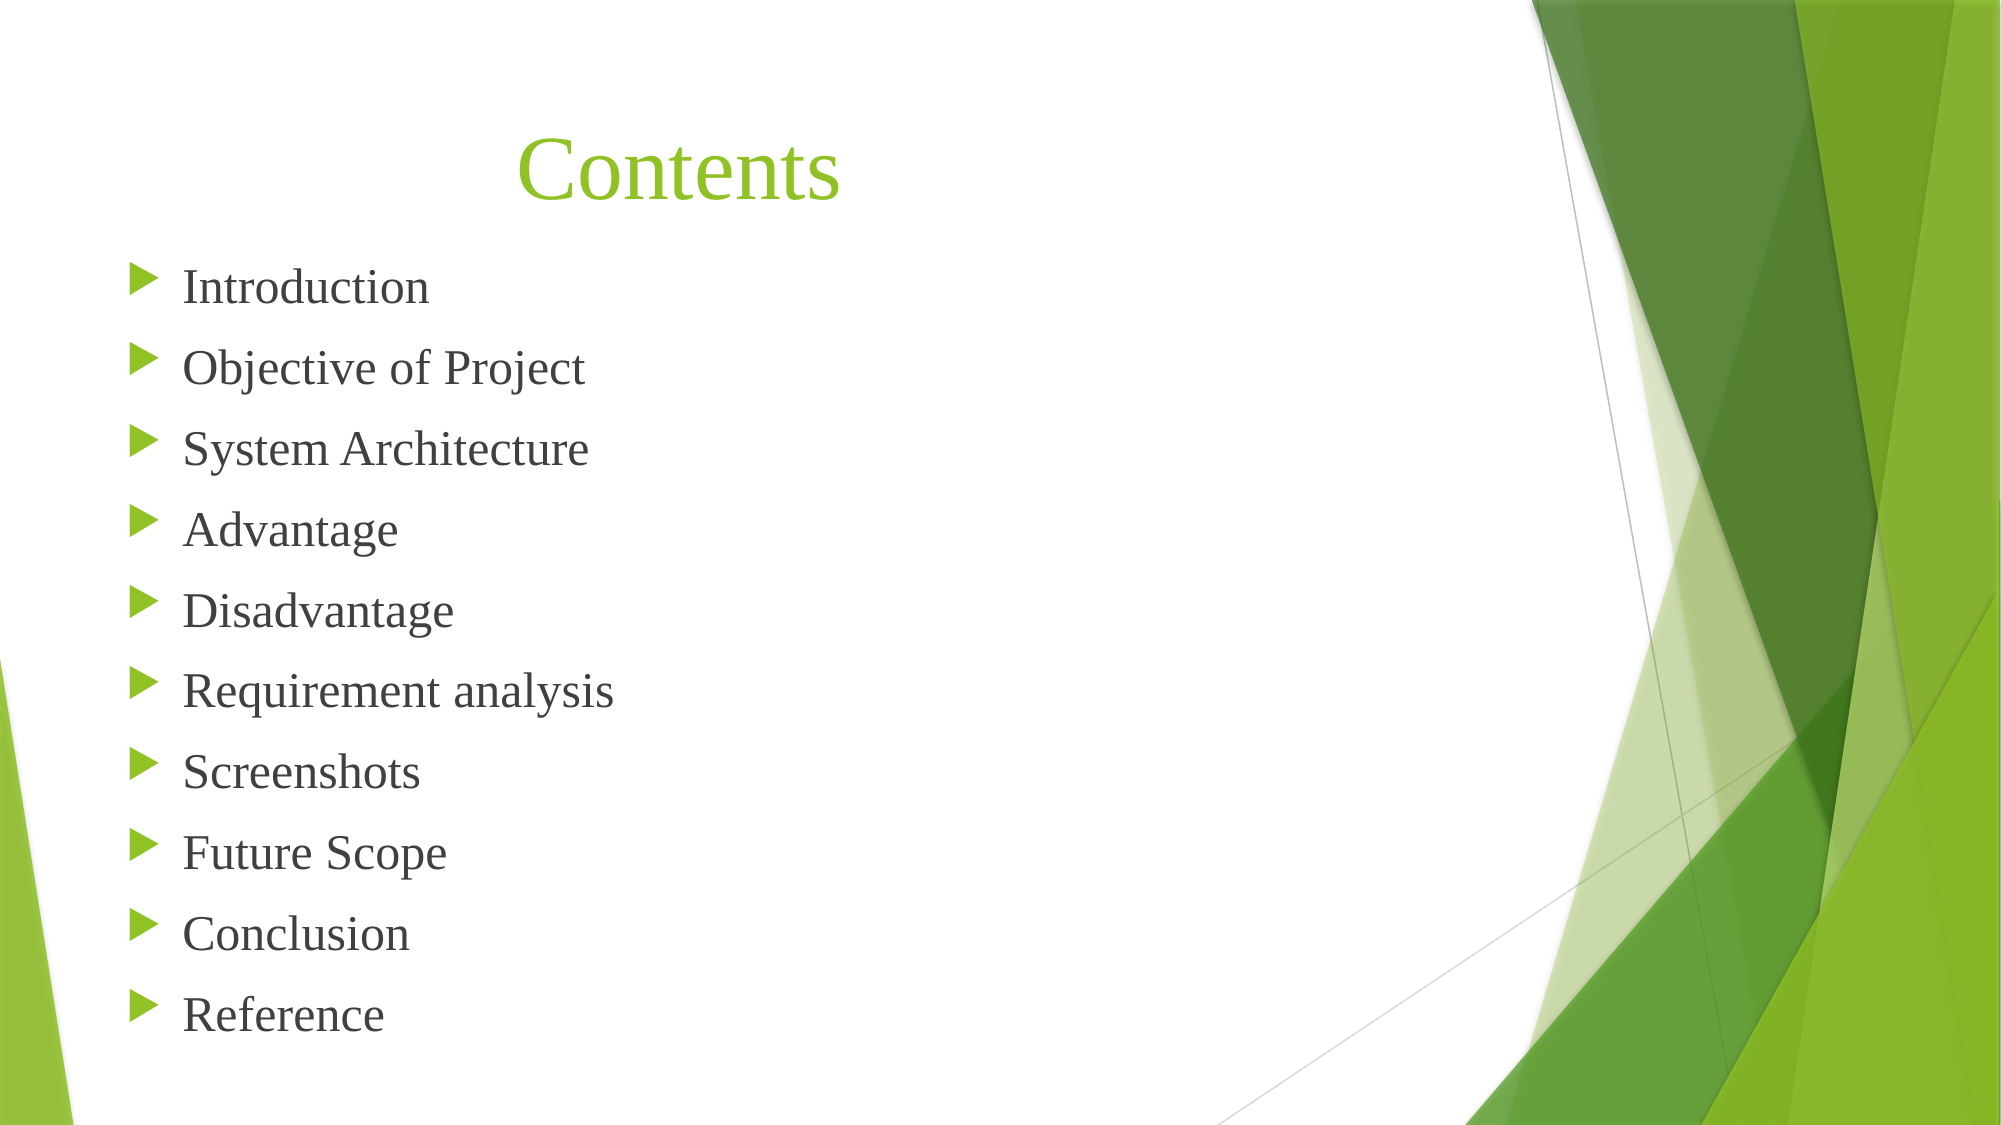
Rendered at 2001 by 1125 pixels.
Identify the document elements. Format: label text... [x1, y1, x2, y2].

list Introduction Objective of Project System Architecture Advantage Disadvantage Requirement analysis Screenshots Future Scope Conclusion Reference [111, 246, 1522, 1061]
title Contents [111, 99, 1522, 246]
